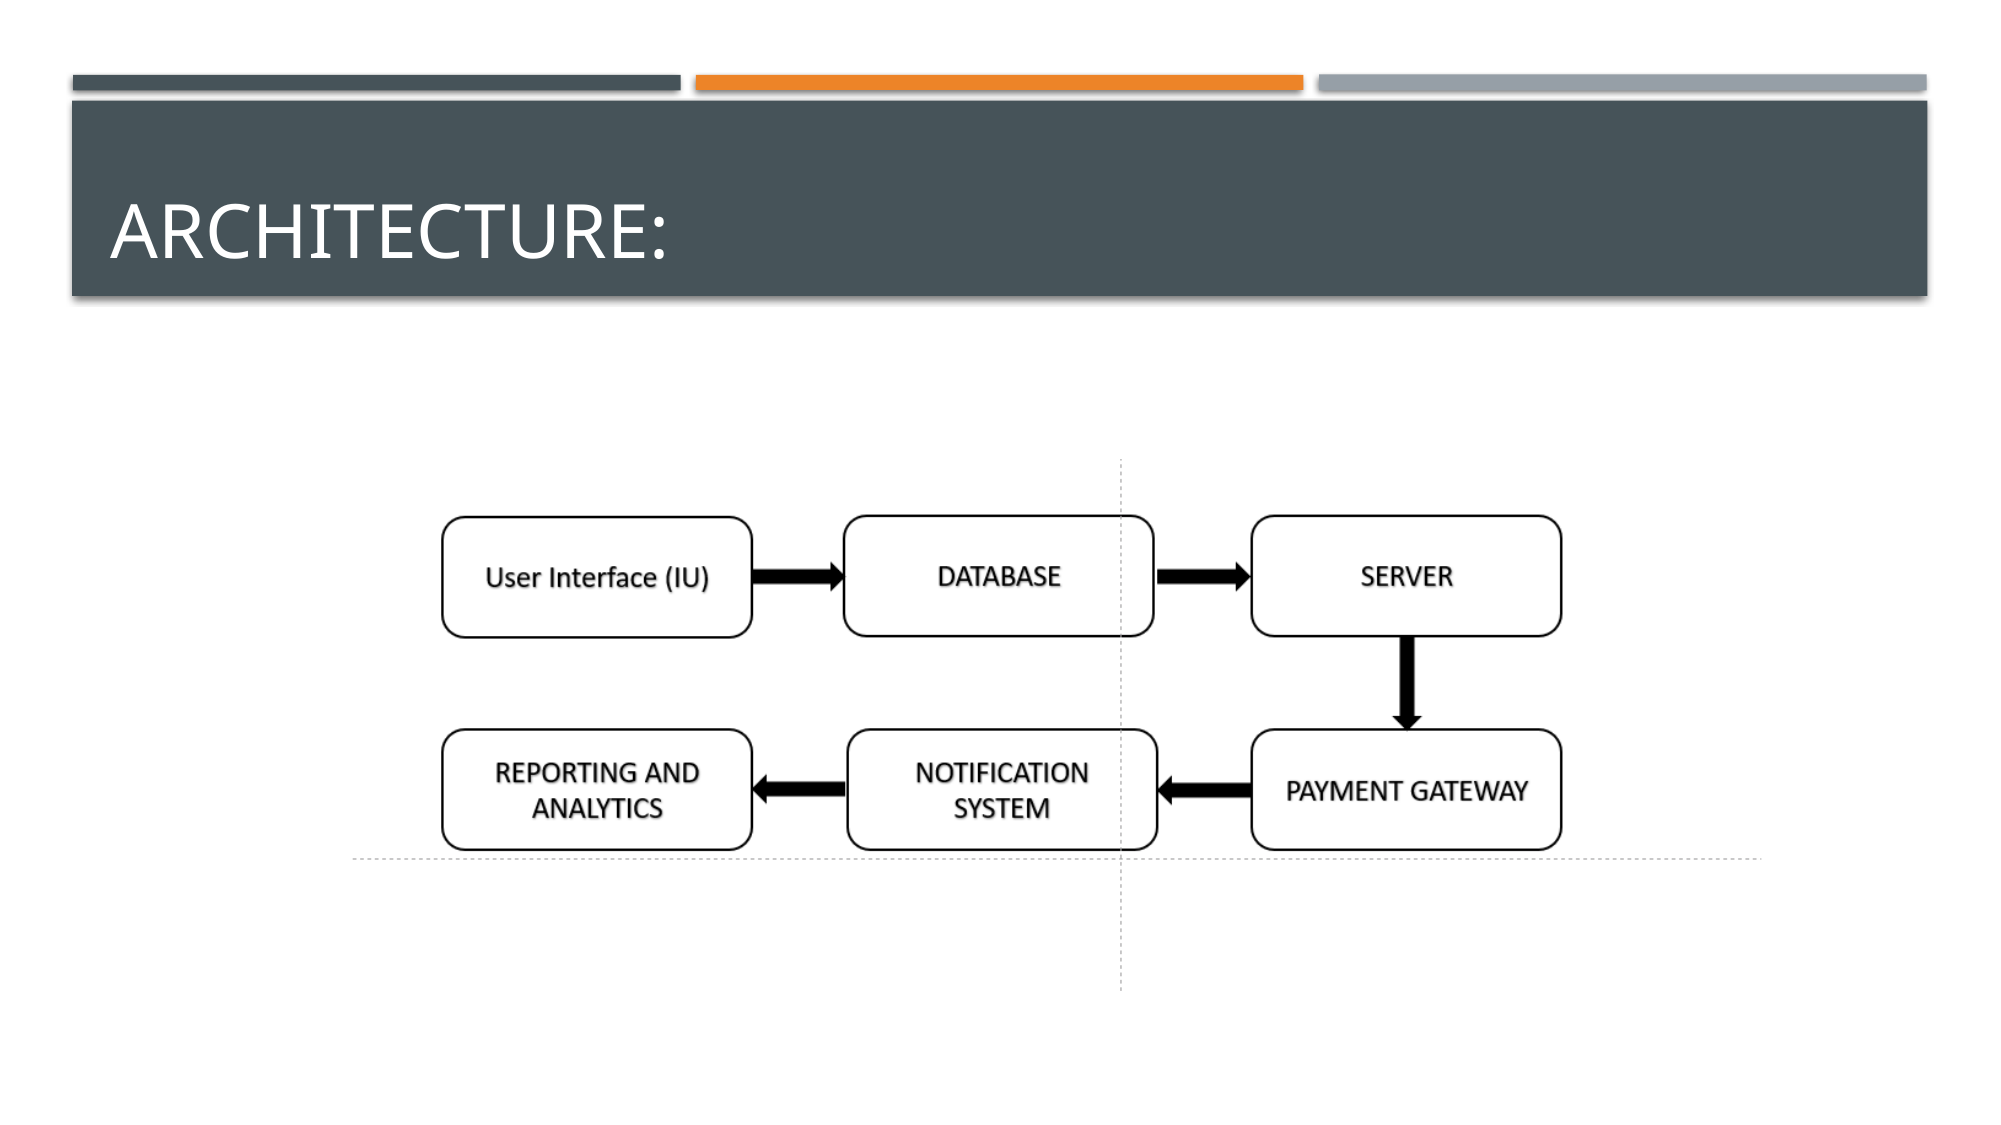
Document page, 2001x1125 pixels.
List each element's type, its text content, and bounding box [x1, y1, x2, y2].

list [351, 458, 1762, 992]
title Architecture: [95, 115, 1905, 282]
